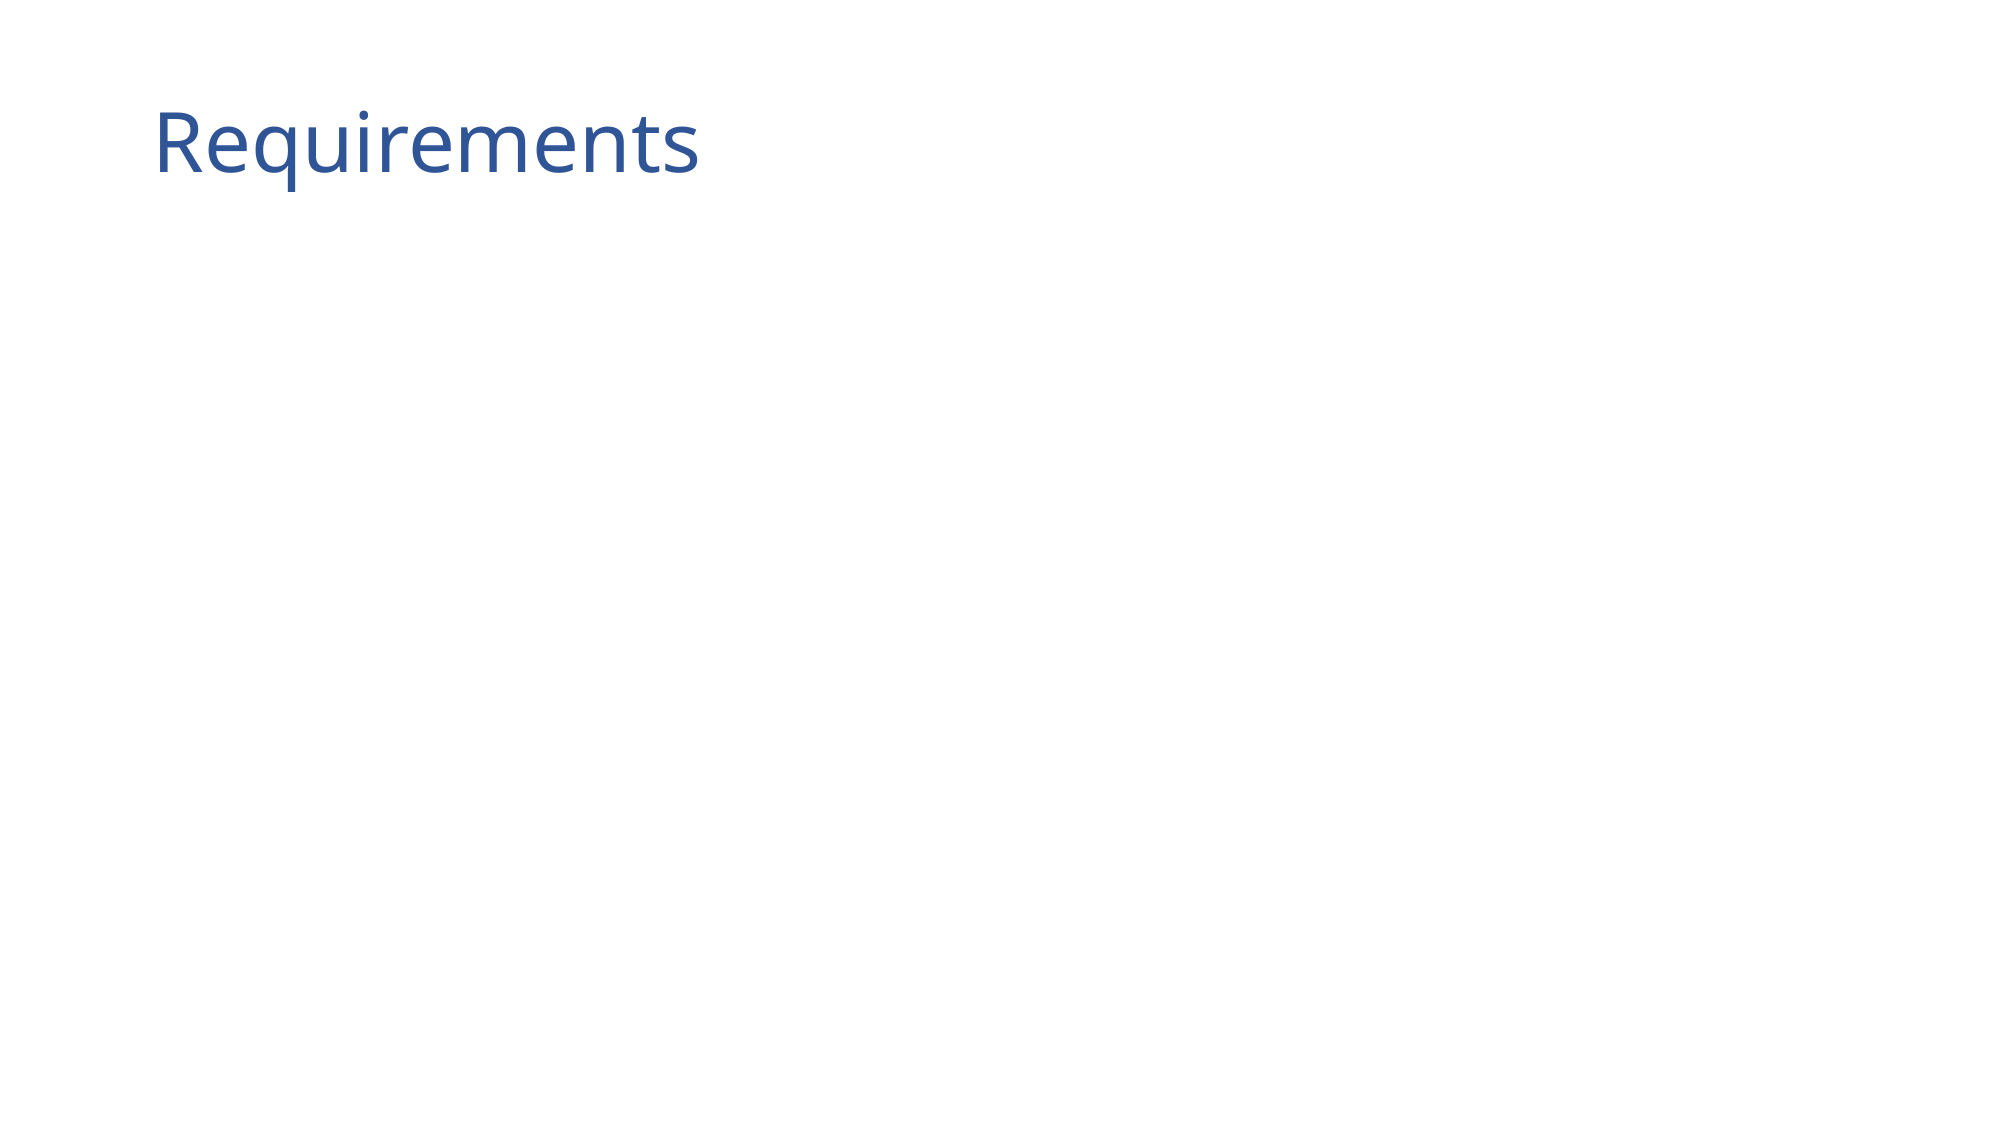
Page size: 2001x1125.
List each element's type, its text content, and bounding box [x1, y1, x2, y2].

text_box Requirements [137, 82, 1863, 209]
